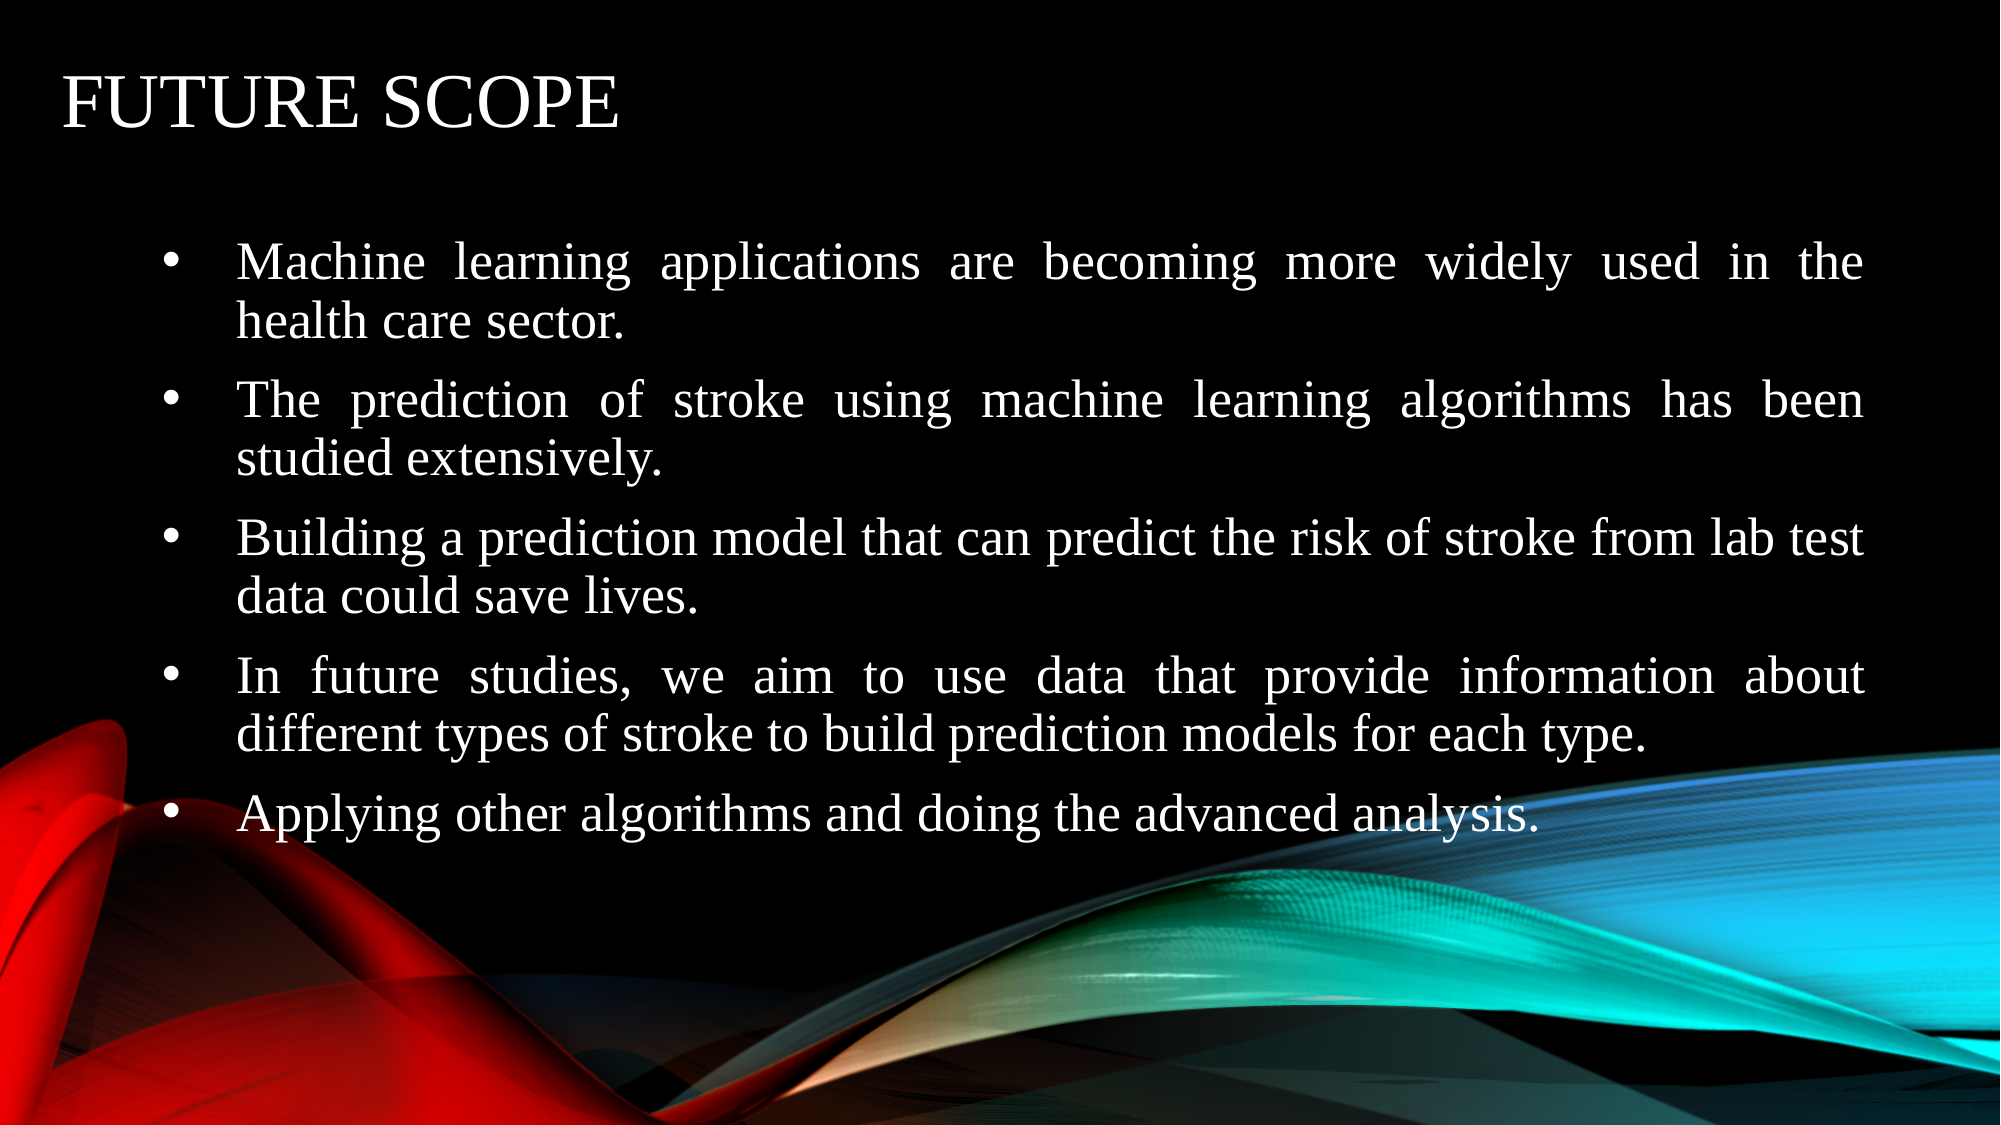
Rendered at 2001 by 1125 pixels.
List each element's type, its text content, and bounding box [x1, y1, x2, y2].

title Future scope [46, 52, 716, 152]
list Machine learning applications are becoming more widely used in the health care sector. The prediction of stroke using machine learning algorithms has been studied extensively. Building a prediction model that can predict the risk of stroke from lab test data could save lives. In future studies, we aim to use data that provide information about different types of stroke to build prediction models for each type. Applying other algorithms and doing the advanced analysis. [146, 225, 1883, 1021]
picture [0, 717, 2000, 1125]
